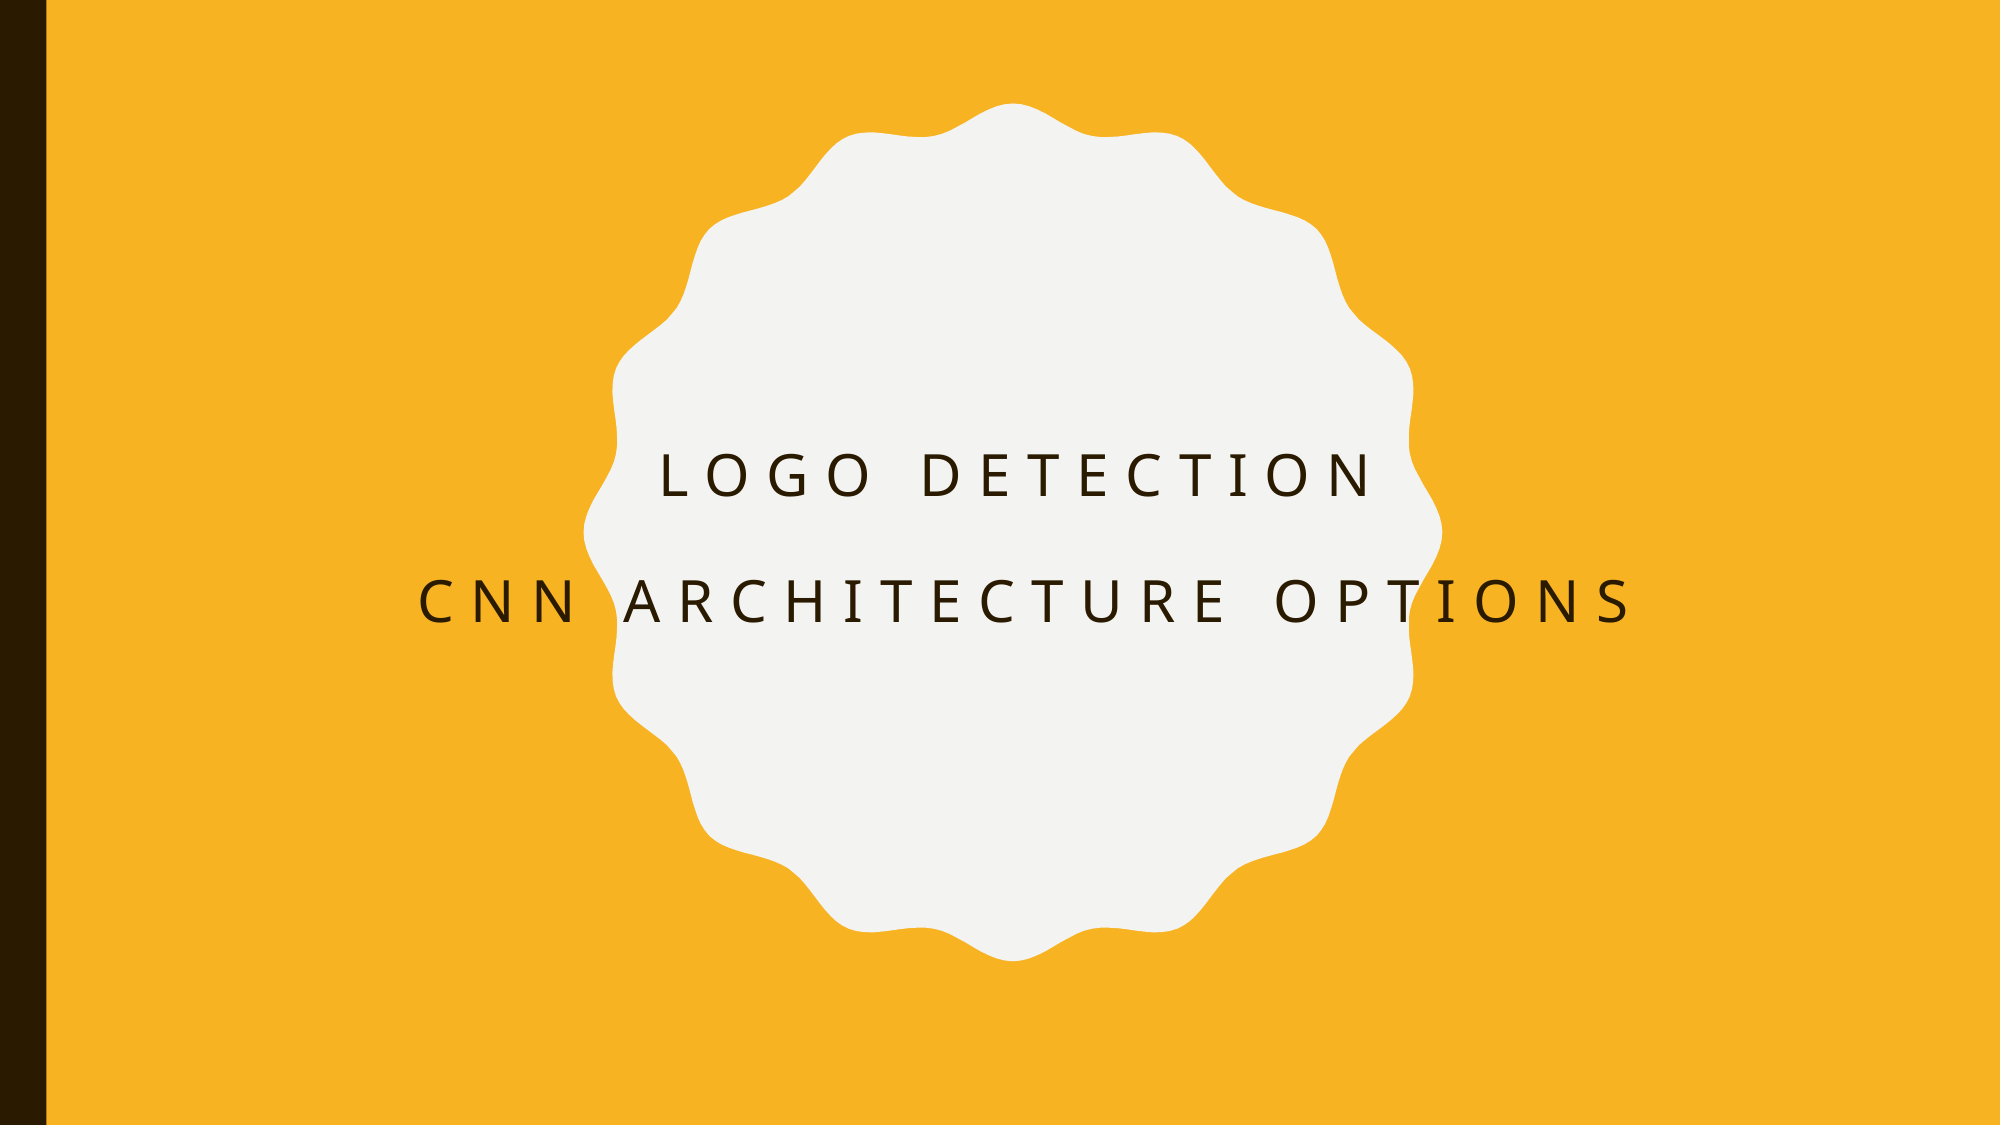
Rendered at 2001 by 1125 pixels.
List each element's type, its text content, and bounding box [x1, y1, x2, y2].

title Logo detection CNN architecture options [176, 180, 1870, 902]
